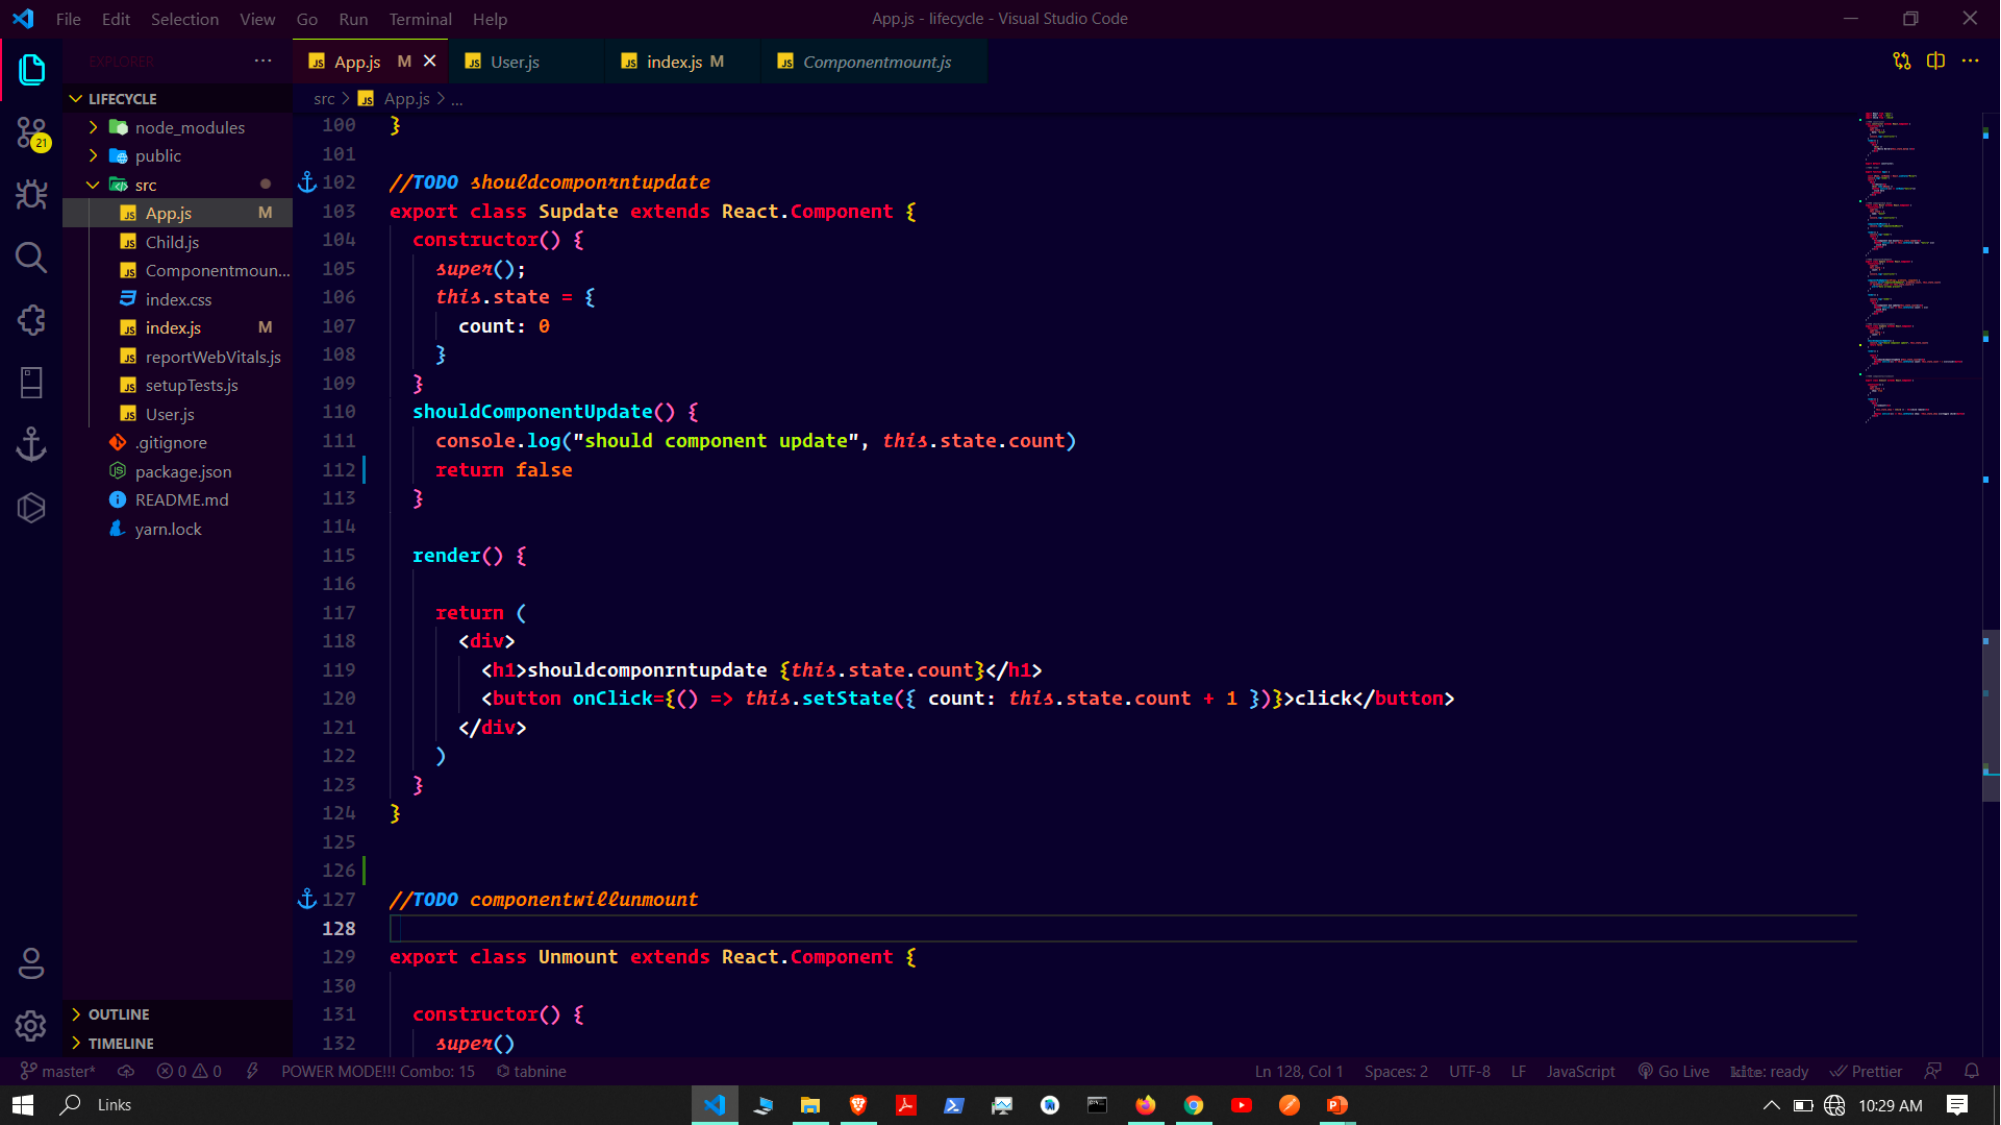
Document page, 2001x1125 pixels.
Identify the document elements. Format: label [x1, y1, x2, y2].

list [0, 0, 2000, 1125]
